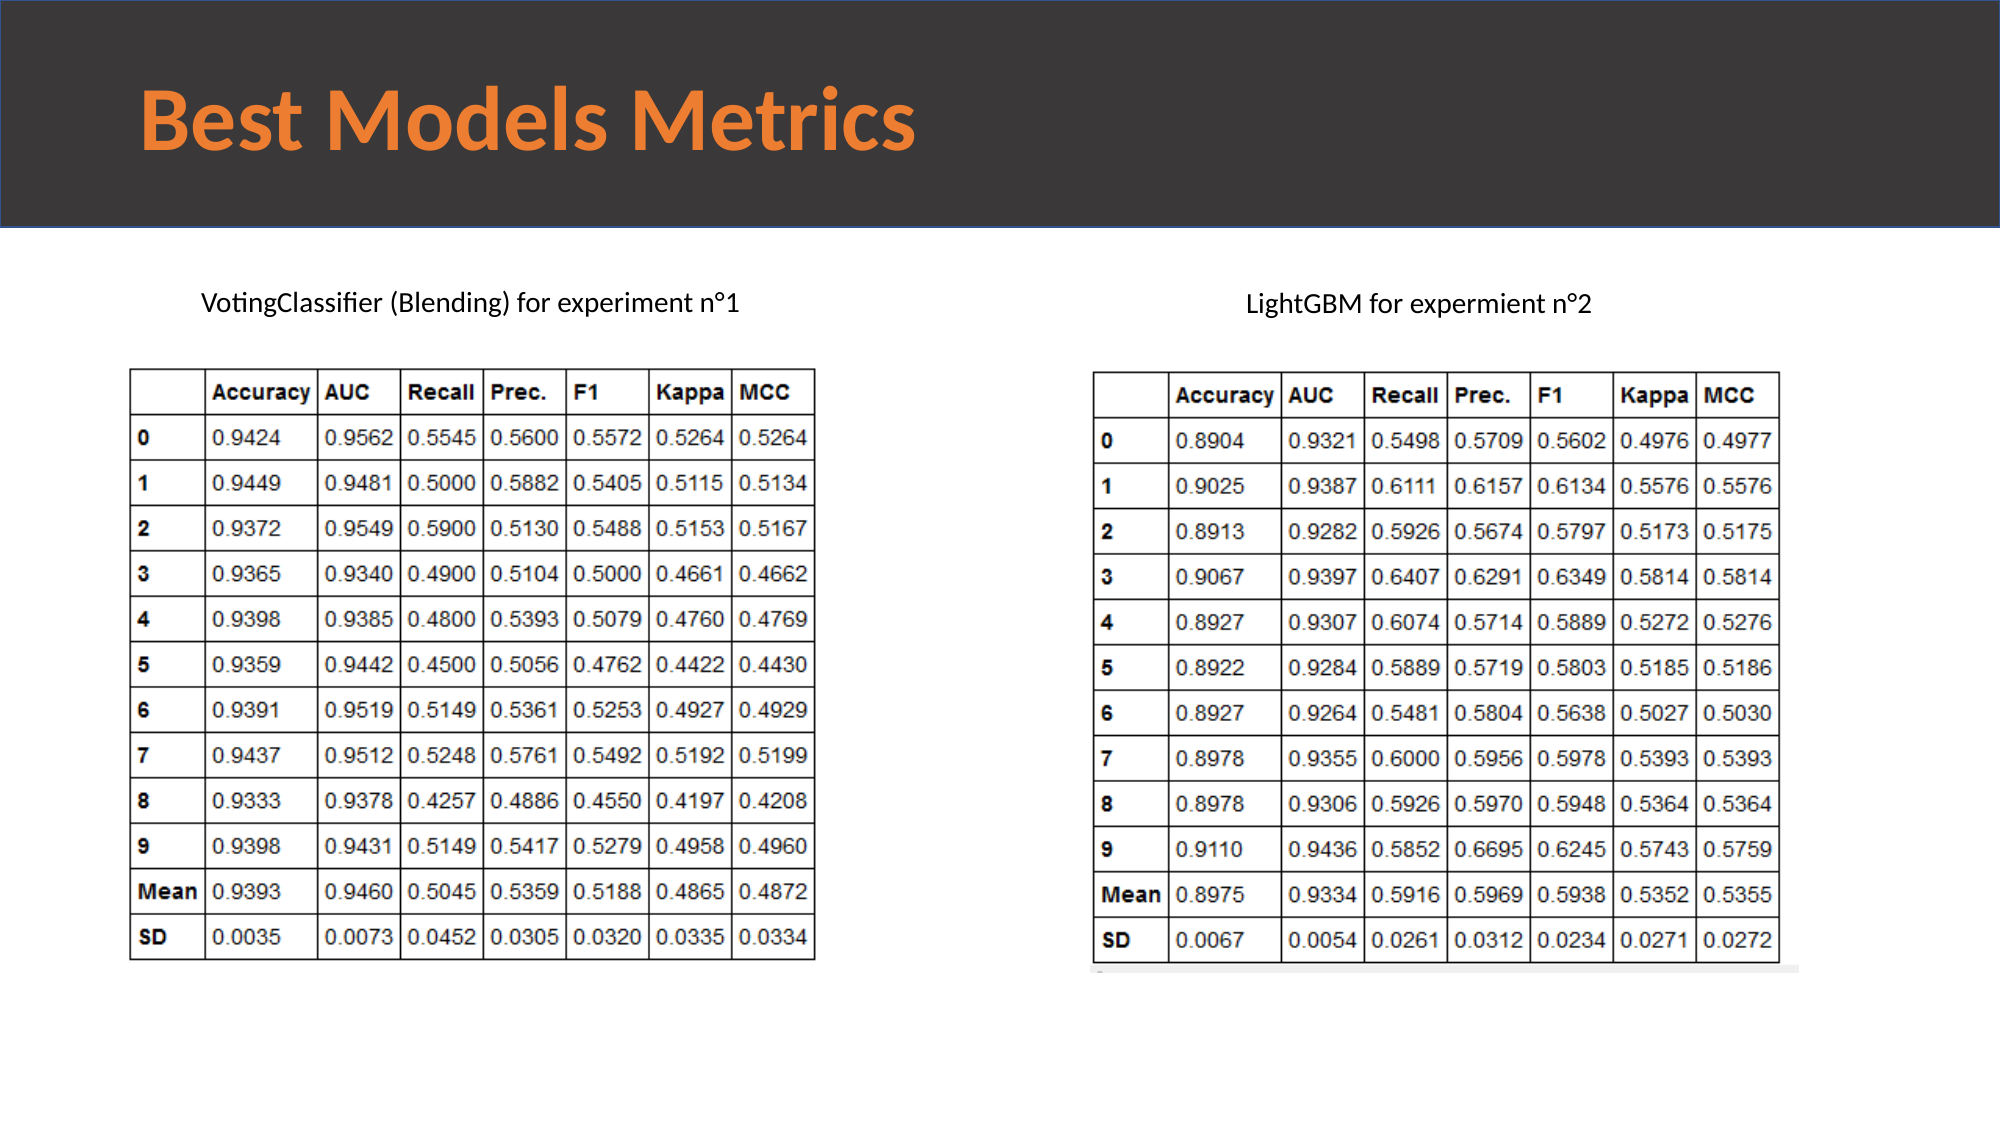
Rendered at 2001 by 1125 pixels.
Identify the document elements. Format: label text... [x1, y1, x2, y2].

picture [1090, 364, 1799, 973]
text_box LightGBM for expermient n°2 [1230, 269, 1680, 335]
picture [124, 364, 837, 962]
text_box VotingClassifier (Blending) for experiment n°1 [185, 268, 775, 334]
text_box Best Models Metrics [0, 0, 2000, 227]
